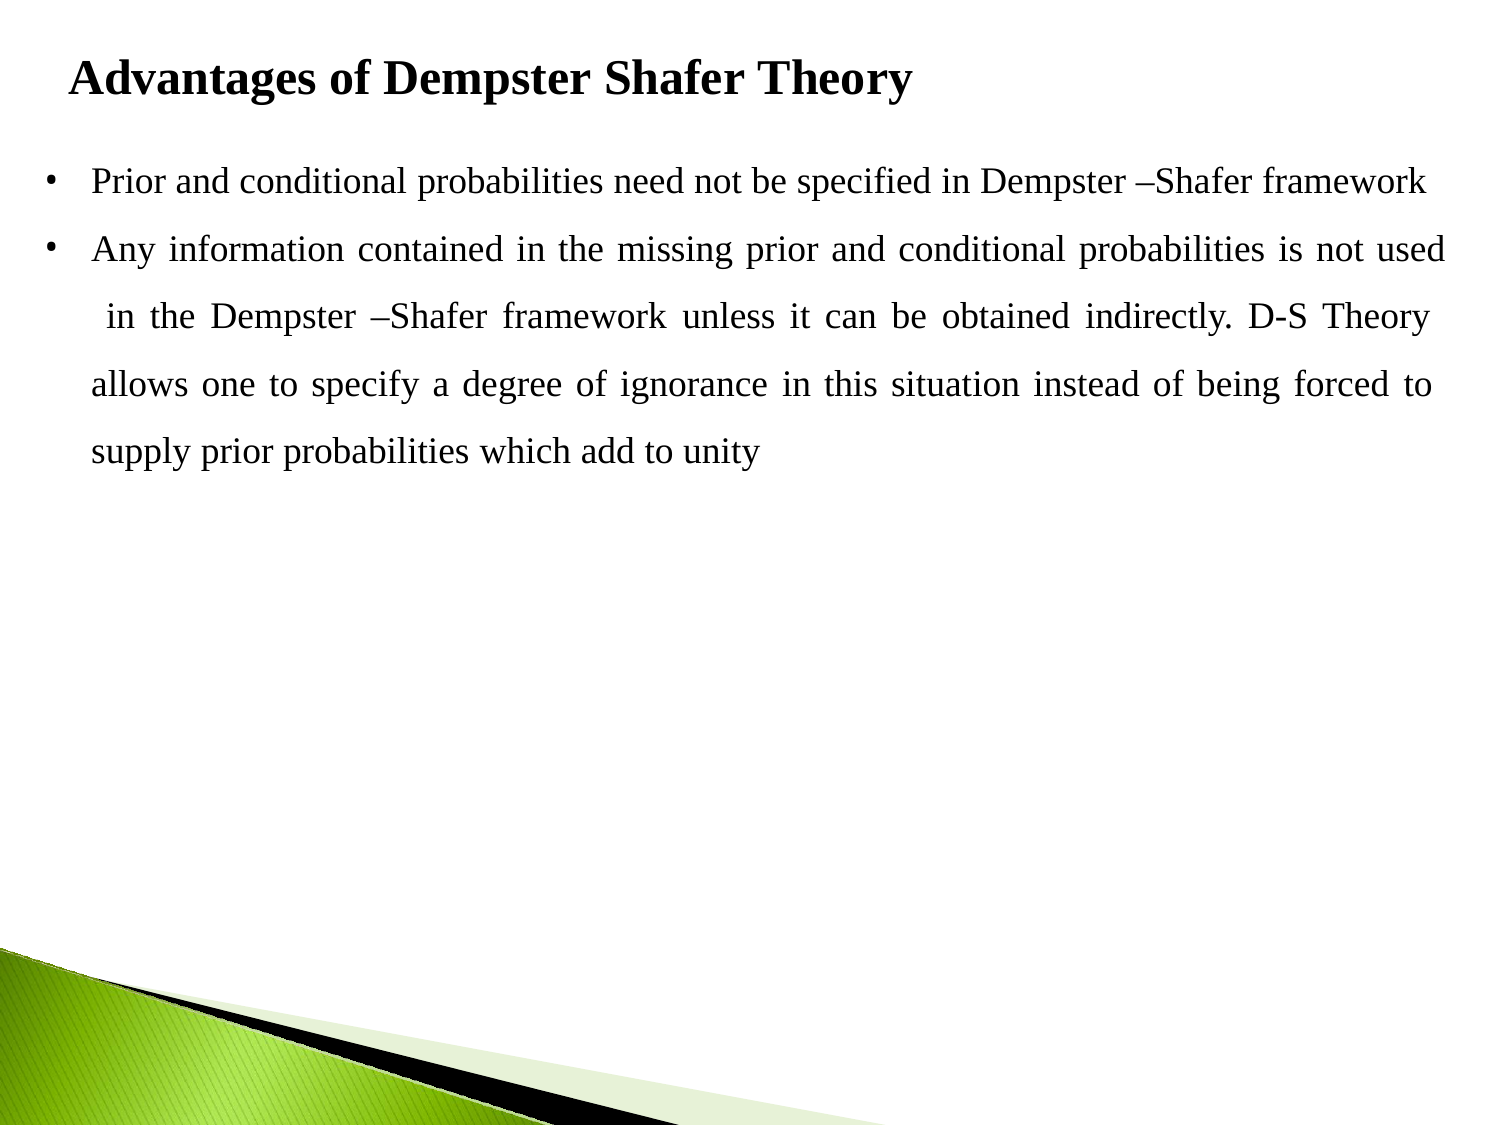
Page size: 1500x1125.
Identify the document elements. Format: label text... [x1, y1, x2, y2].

title Advantages of Dempster Shafer Theory [66, 42, 916, 131]
picture [0, 948, 558, 1125]
text_box Prior and conditional probabilities need not be specified in Dempster –Shafer framework Any information contained in the missing prior and conditional probabilities is not used in the Dempster –Shafer framework unless it can be obtained indirectly. D-S Theory allows one to specify a degree of ignorance in this situation instead of being forced to supply prior probabilities which add to unity [42, 131, 1447, 472]
